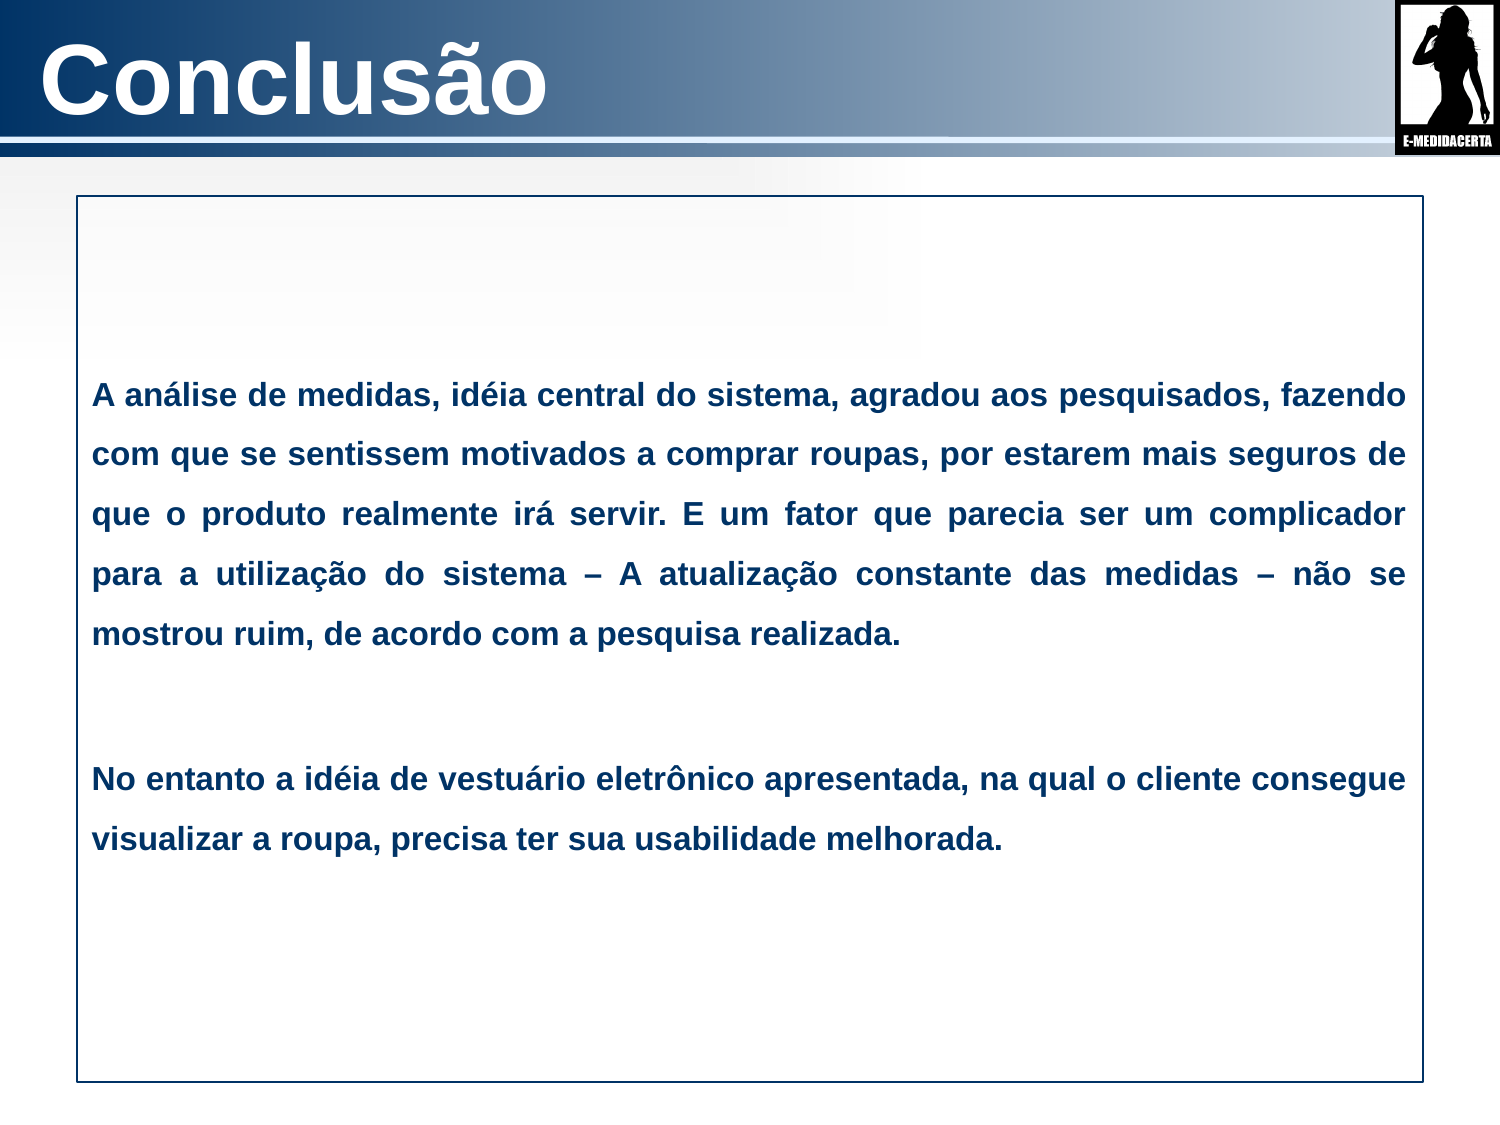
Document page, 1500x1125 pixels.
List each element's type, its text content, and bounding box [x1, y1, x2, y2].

list A análise de medidas, idéia central do sistema, agradou aos pesquisados, fazendo com que se sentissem motivados a comprar roupas, por estarem mais seguros de que o produto realmente irá servir. E um fator que parecia ser um complicador para a utilização do sistema – A atualização constante das medidas – não se mostrou ruim, de acordo com a pesquisa realizada. No entanto a idéia de vestuário eletrônico apresentada, na qual o cliente consegue visualizar a roupa, precisa ter sua usabilidade melhorada. [76, 195, 1424, 1083]
title Conclusão [24, 0, 1500, 151]
picture [1395, 151, 1500, 155]
